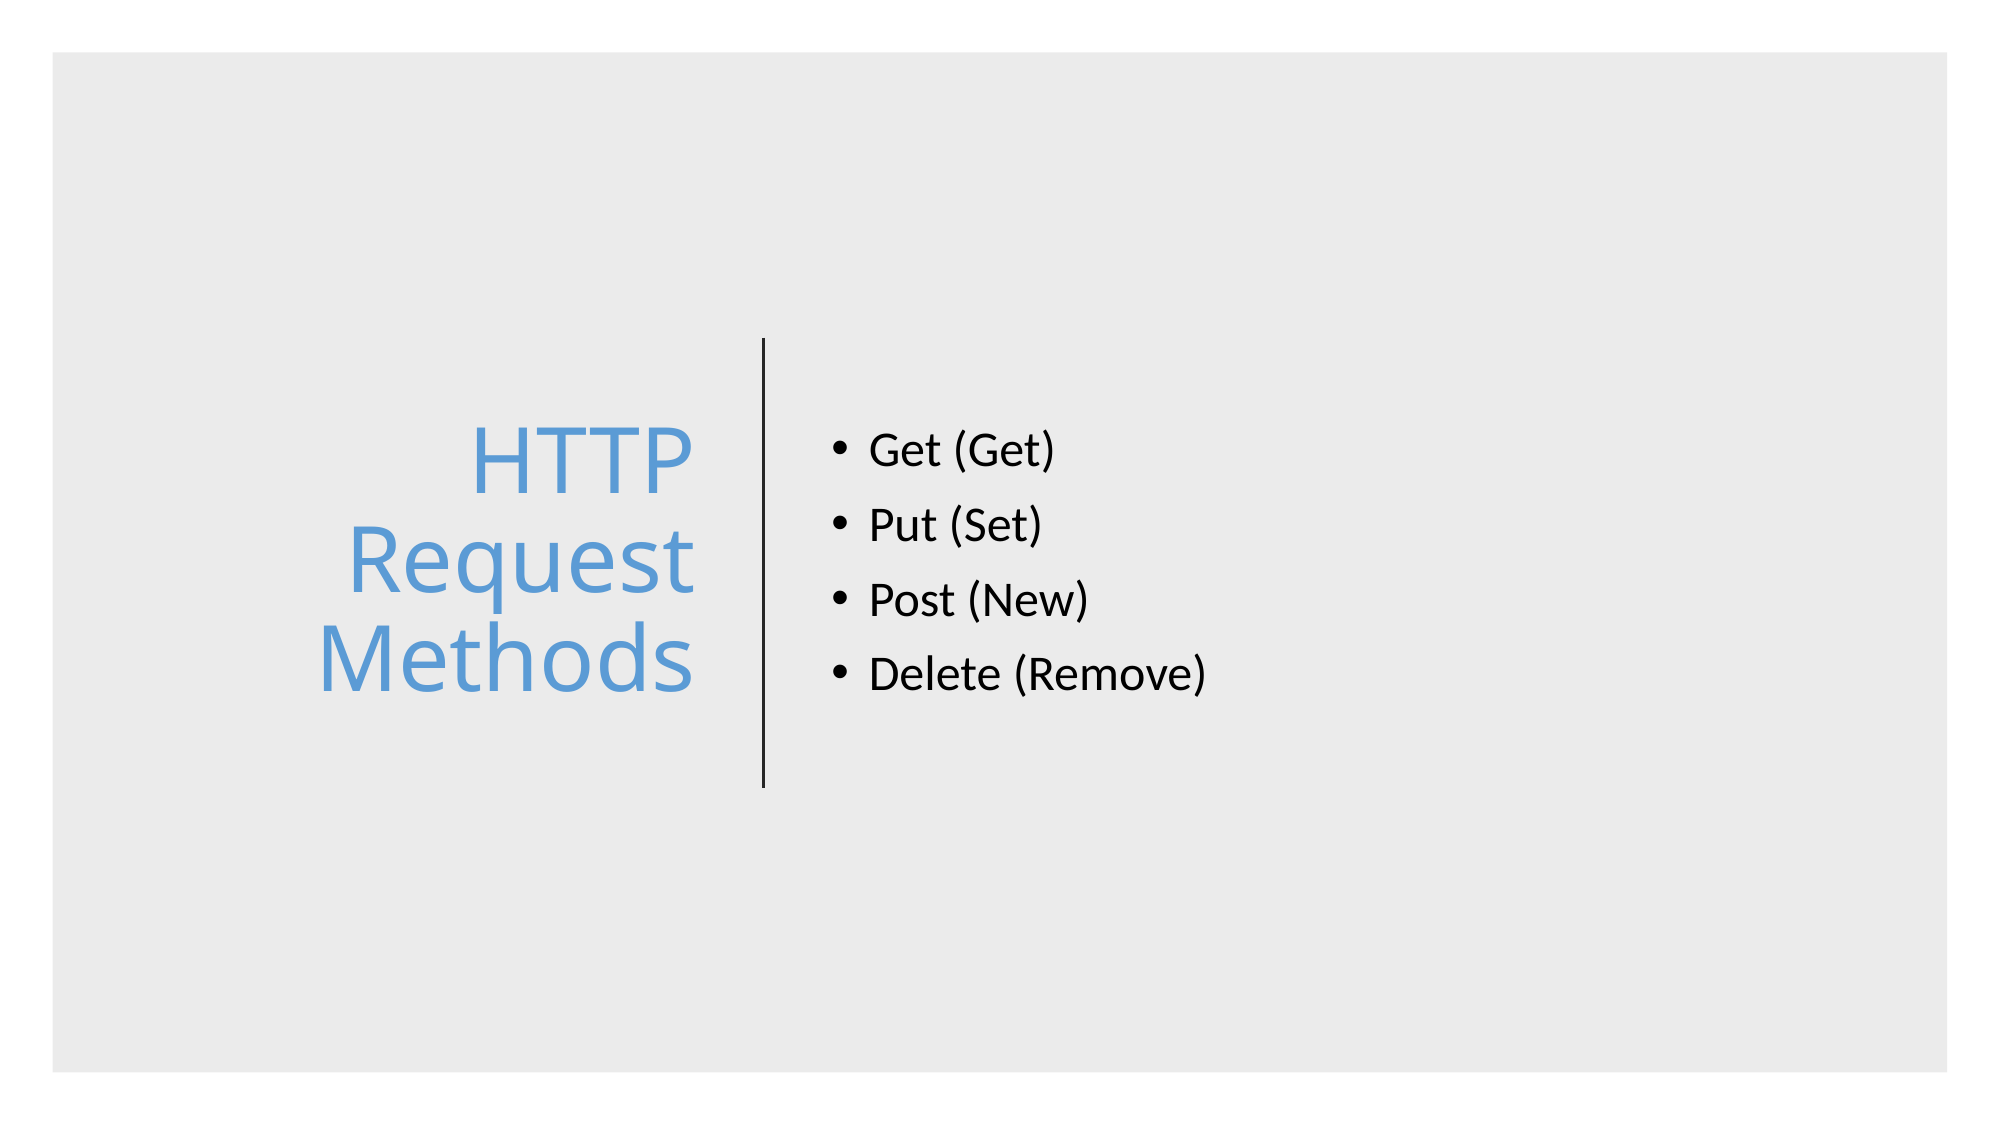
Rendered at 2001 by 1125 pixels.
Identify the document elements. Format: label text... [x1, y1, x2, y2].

text_box [52, 51, 1948, 1073]
title HTTP Request Methods [137, 158, 711, 967]
list Get (Get) Put (Set) Post (New) Delete (Remove) [816, 158, 1863, 967]
